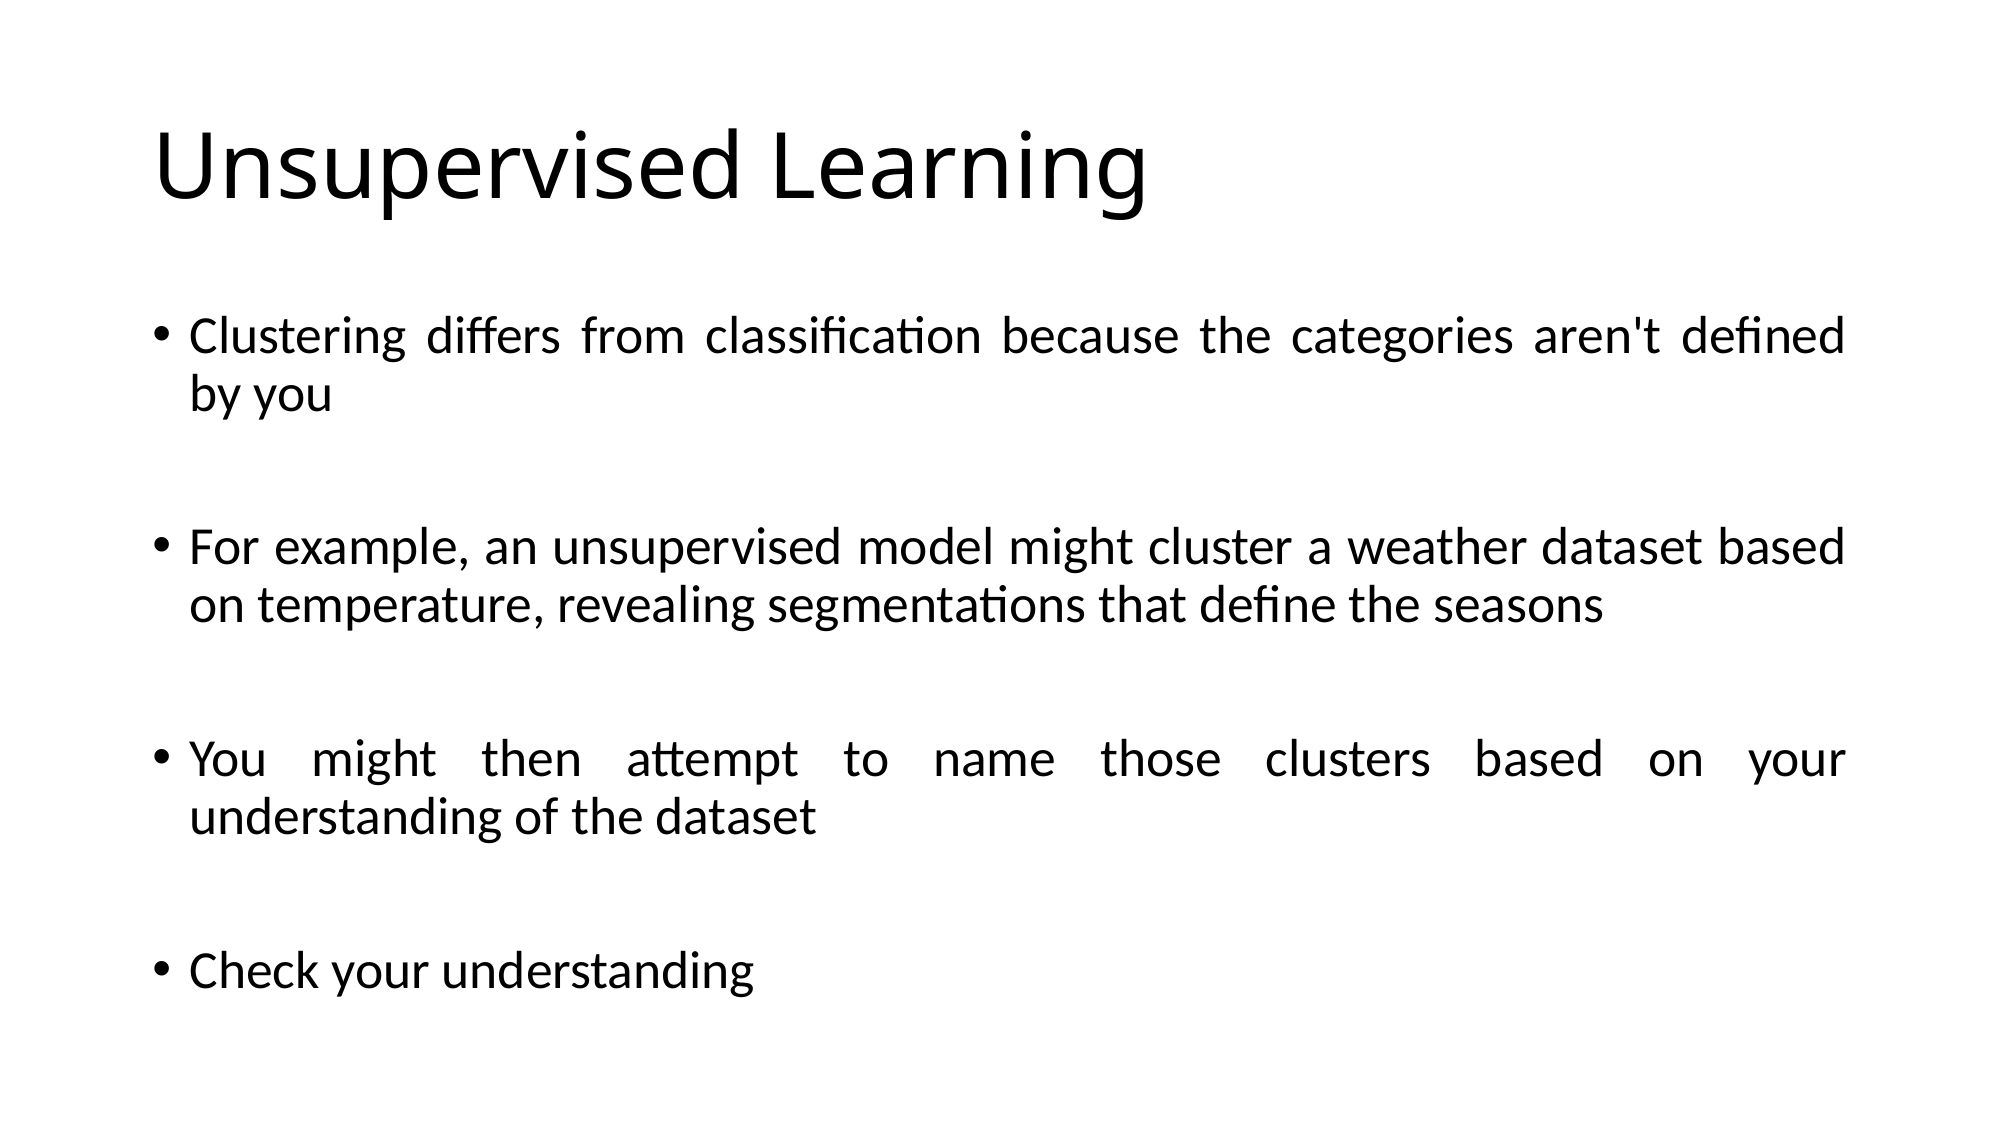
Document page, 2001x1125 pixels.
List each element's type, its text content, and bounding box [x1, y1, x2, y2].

title Unsupervised Learning [137, 59, 1863, 278]
list Clustering differs from classification because the categories aren't defined by you For example, an unsupervised model might cluster a weather dataset based on temperature, revealing segmentations that define the seasons You might then attempt to name those clusters based on your understanding of the dataset Check your understanding [137, 299, 1863, 1014]
